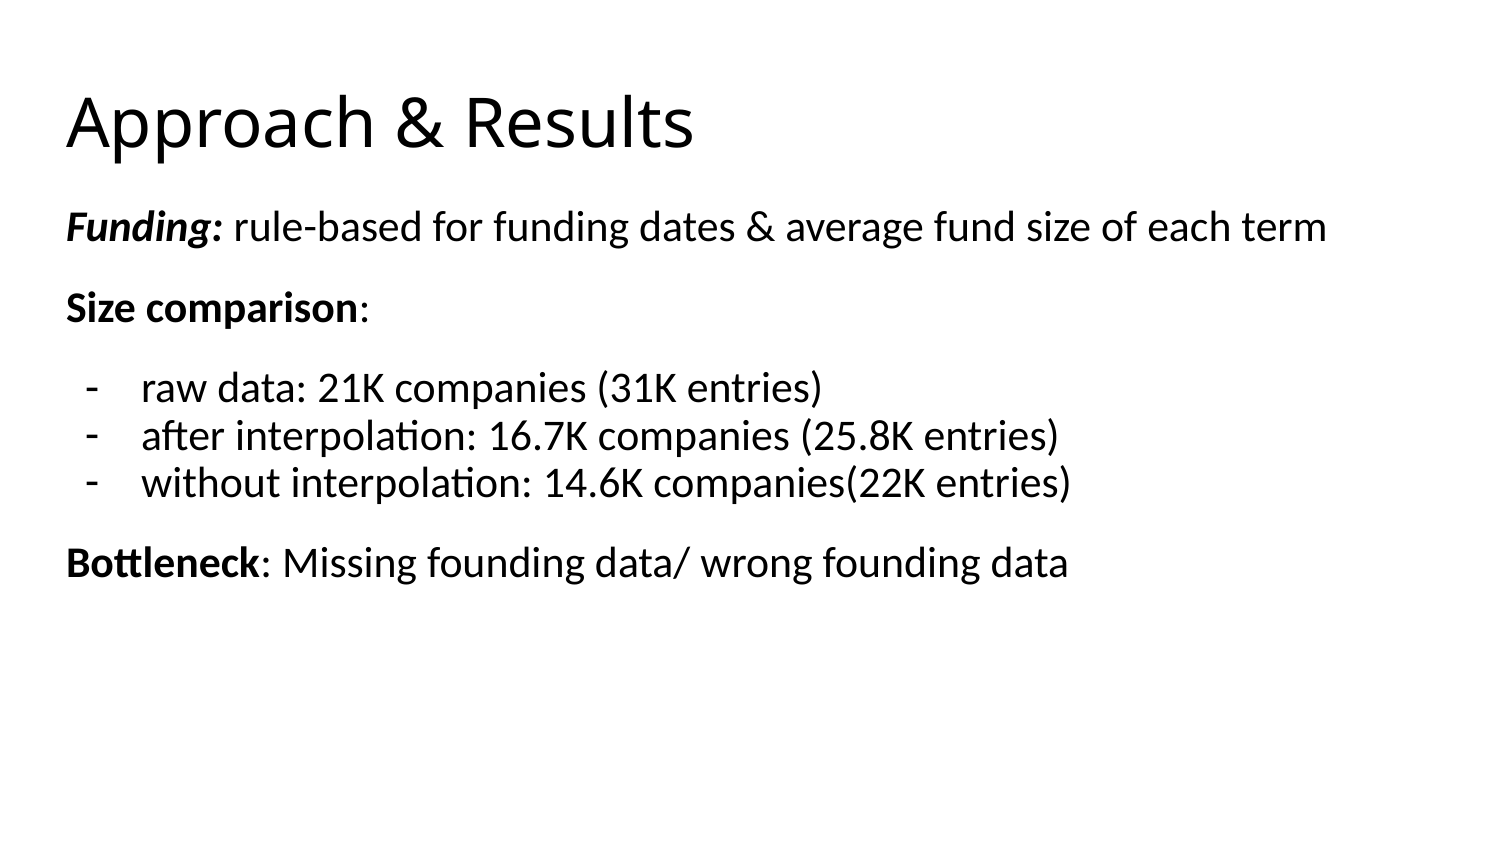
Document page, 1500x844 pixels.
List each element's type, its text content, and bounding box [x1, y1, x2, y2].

title Approach & Results [51, 72, 1449, 167]
list Funding: rule-based for funding dates & average fund size of each term Size comparison: raw data: 21K companies (31K entries) after interpolation: 16.7K companies (25.8K entries) without interpolation: 14.6K companies(22K entries) Bottleneck: Missing founding data/ wrong founding data [51, 189, 1449, 750]
